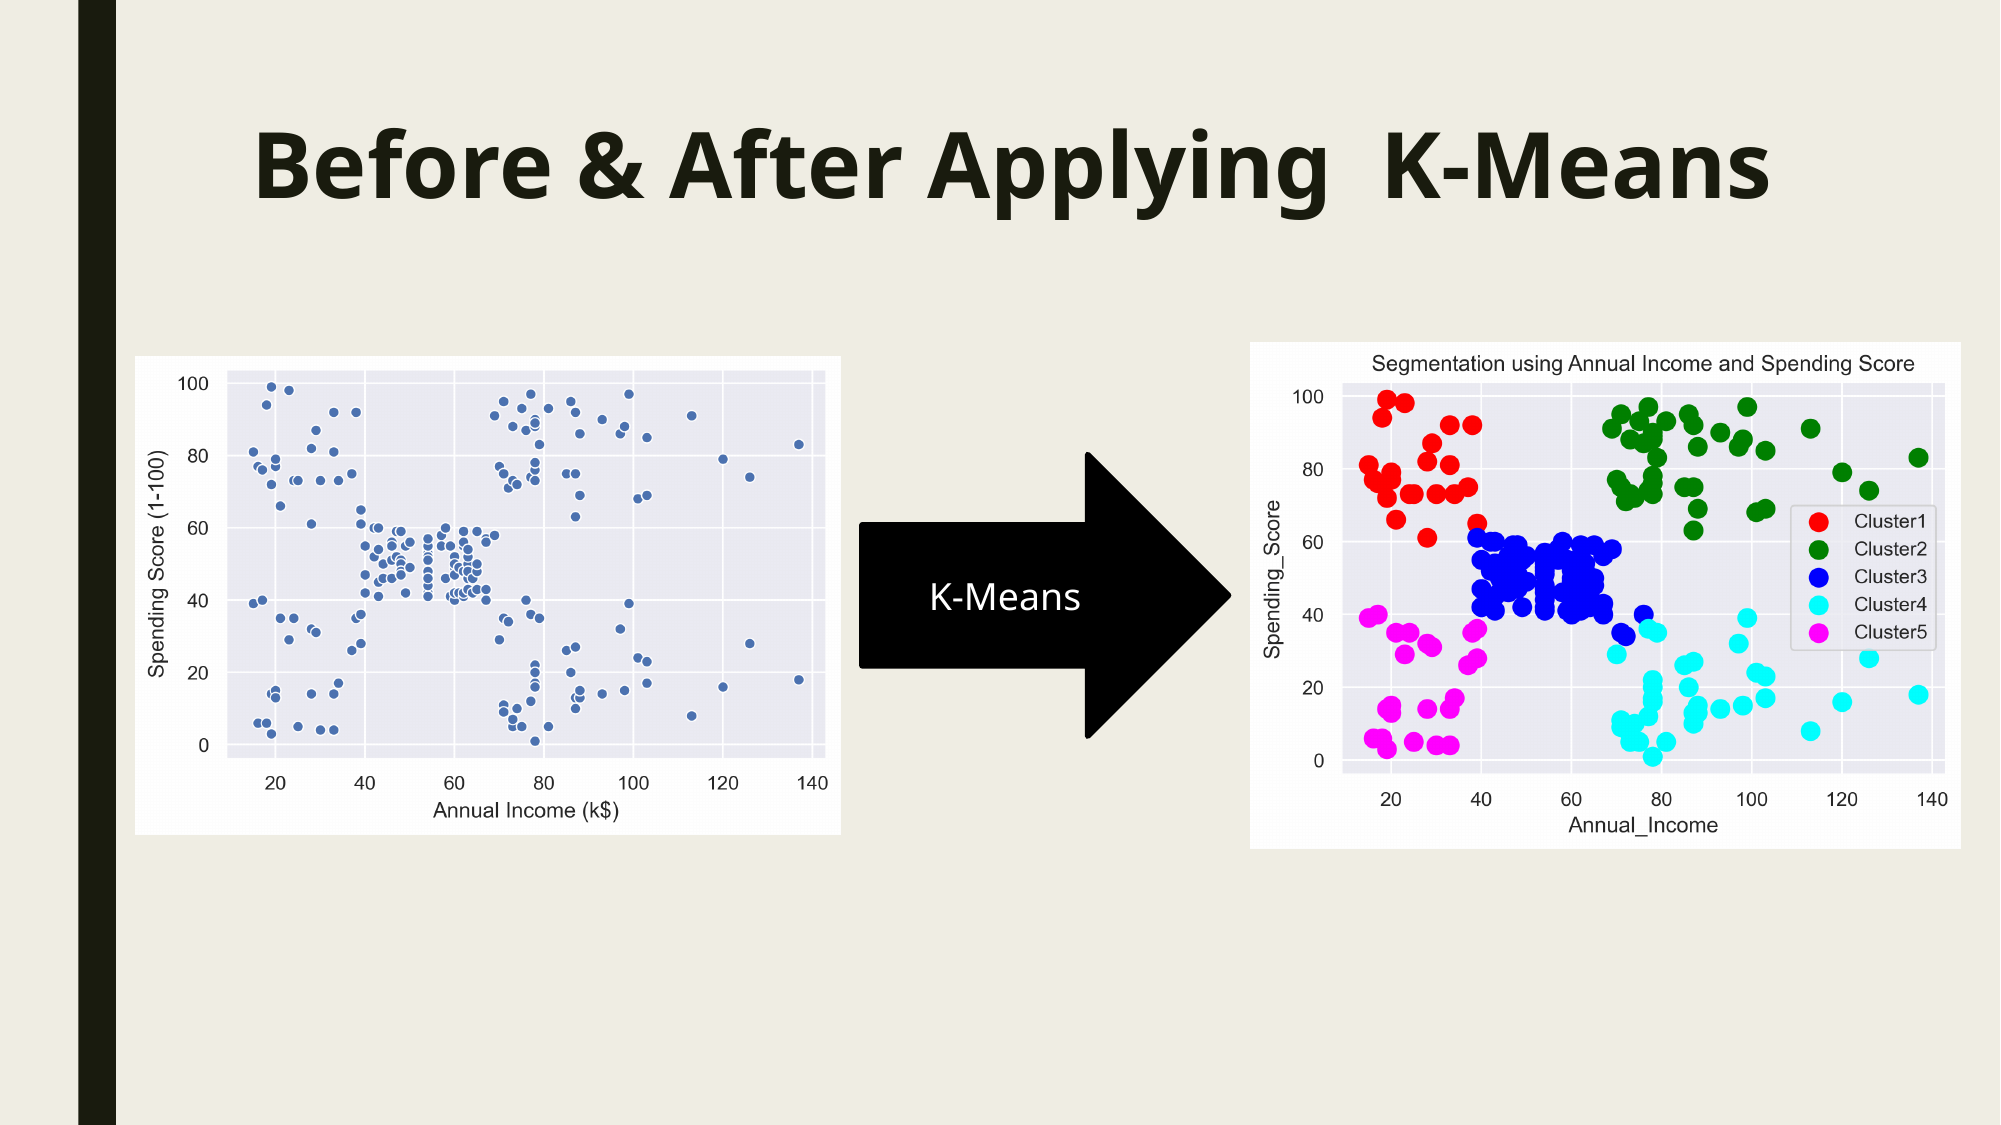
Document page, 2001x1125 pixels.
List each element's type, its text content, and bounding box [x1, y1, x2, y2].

title Before & After Applying K-Means [225, 112, 1800, 357]
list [135, 356, 841, 835]
picture [1250, 342, 1961, 849]
text_box K-Means [859, 451, 1232, 739]
